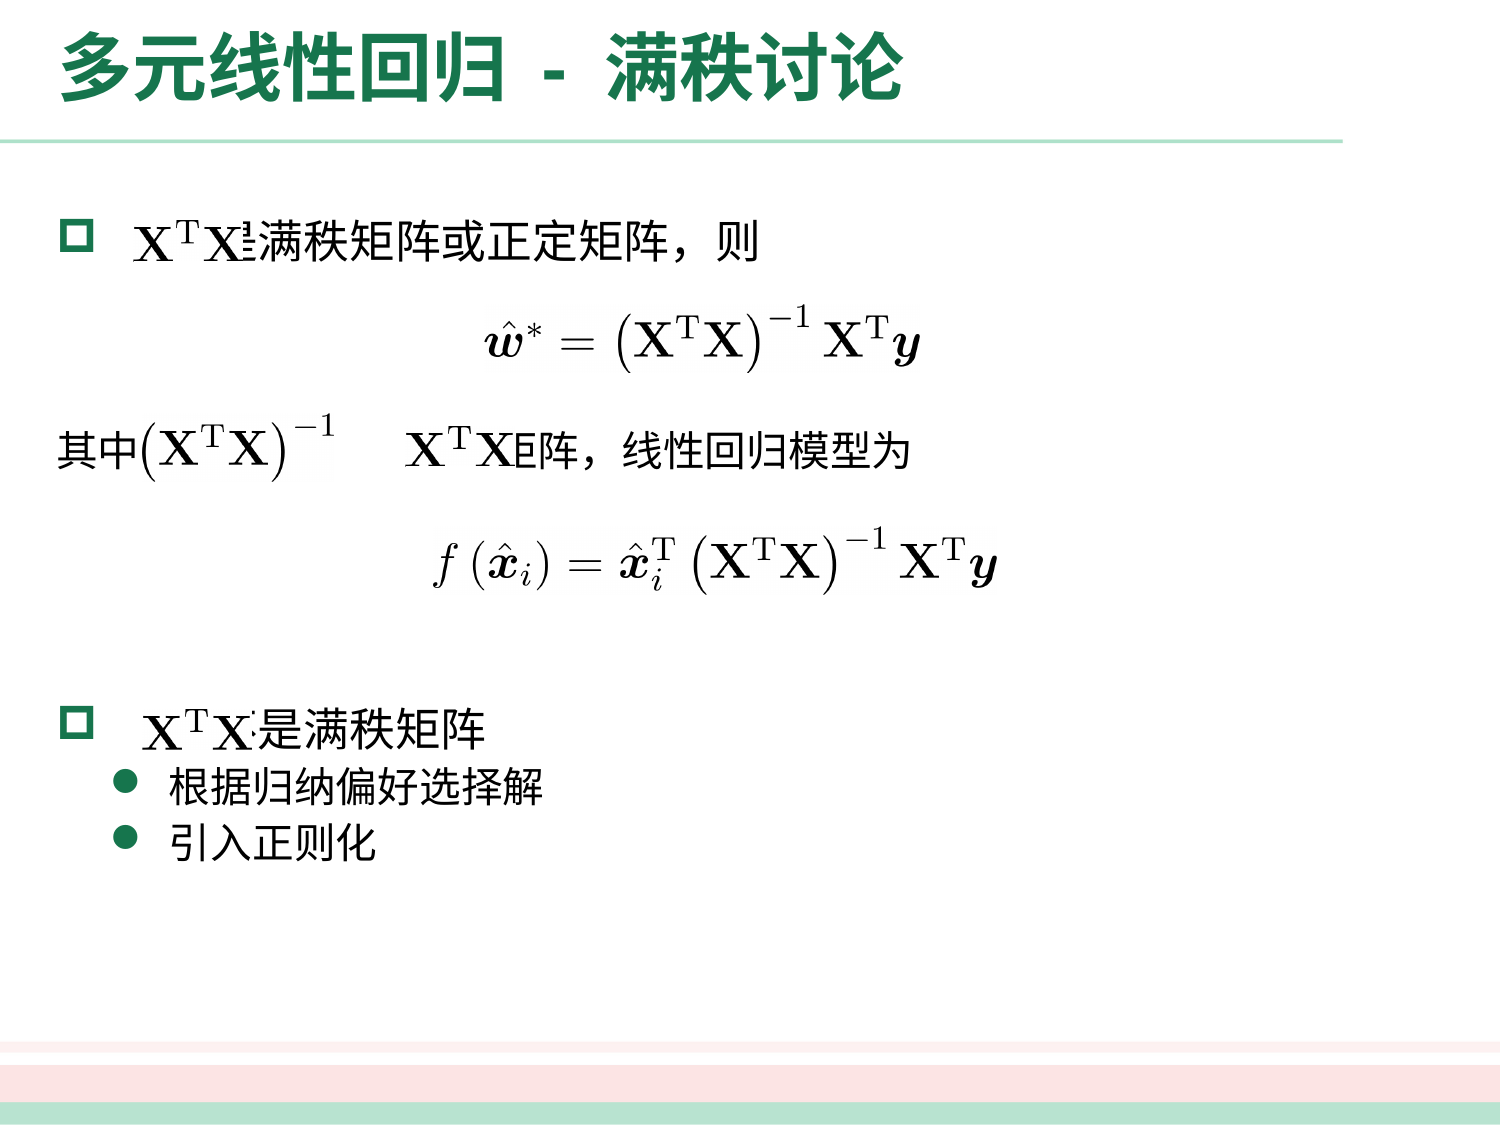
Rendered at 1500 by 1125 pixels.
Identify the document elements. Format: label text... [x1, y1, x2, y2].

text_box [431, 522, 999, 598]
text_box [140, 409, 336, 486]
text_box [140, 705, 254, 763]
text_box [131, 216, 245, 274]
text_box 是满秩矩阵或正定矩阵，则 其中 是 的逆矩阵，线性回归模型为 不是满秩矩阵 根据归纳偏好选择解 引入正则化 [41, 211, 1455, 1039]
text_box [403, 422, 517, 479]
title 多元线性回归 - 满秩讨论 [42, 7, 1337, 135]
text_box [482, 300, 922, 377]
picture [0, 0, 1500, 1125]
